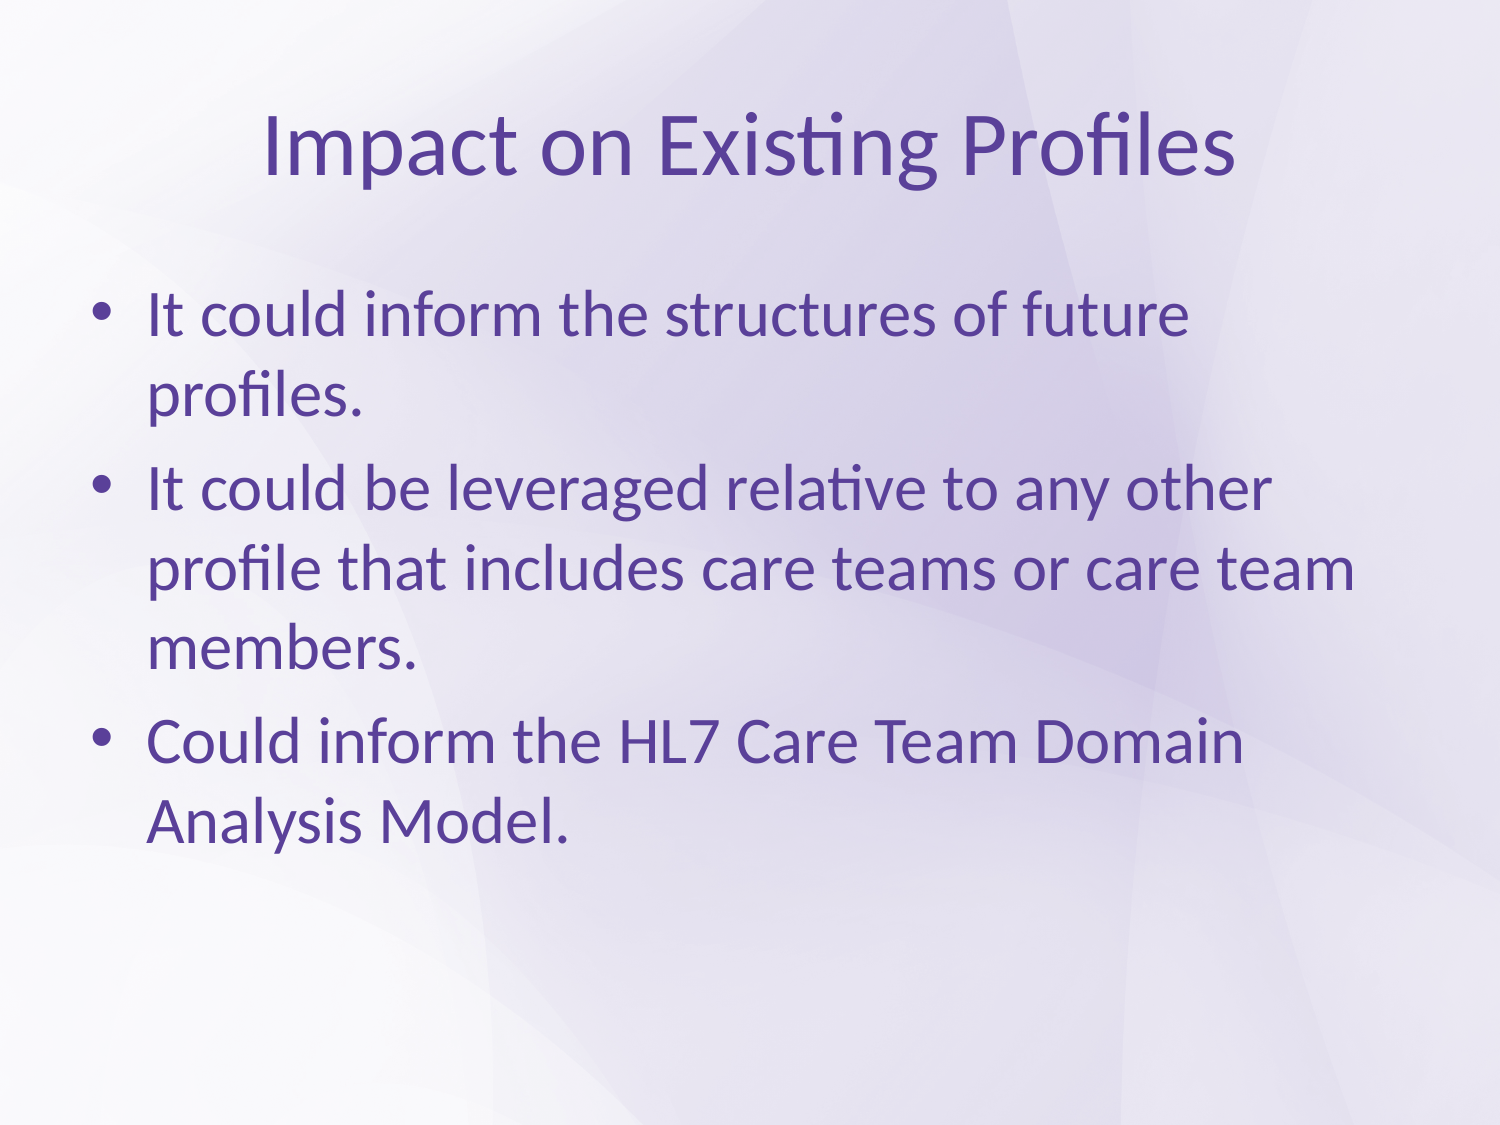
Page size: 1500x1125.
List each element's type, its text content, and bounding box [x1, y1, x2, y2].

title Impact on Existing Profiles [75, 45, 1425, 233]
list It could inform the structures of future profiles. It could be leveraged relative to any other profile that includes care teams or care team members. Could inform the HL7 Care Team Domain Analysis Model. [75, 262, 1425, 1005]
